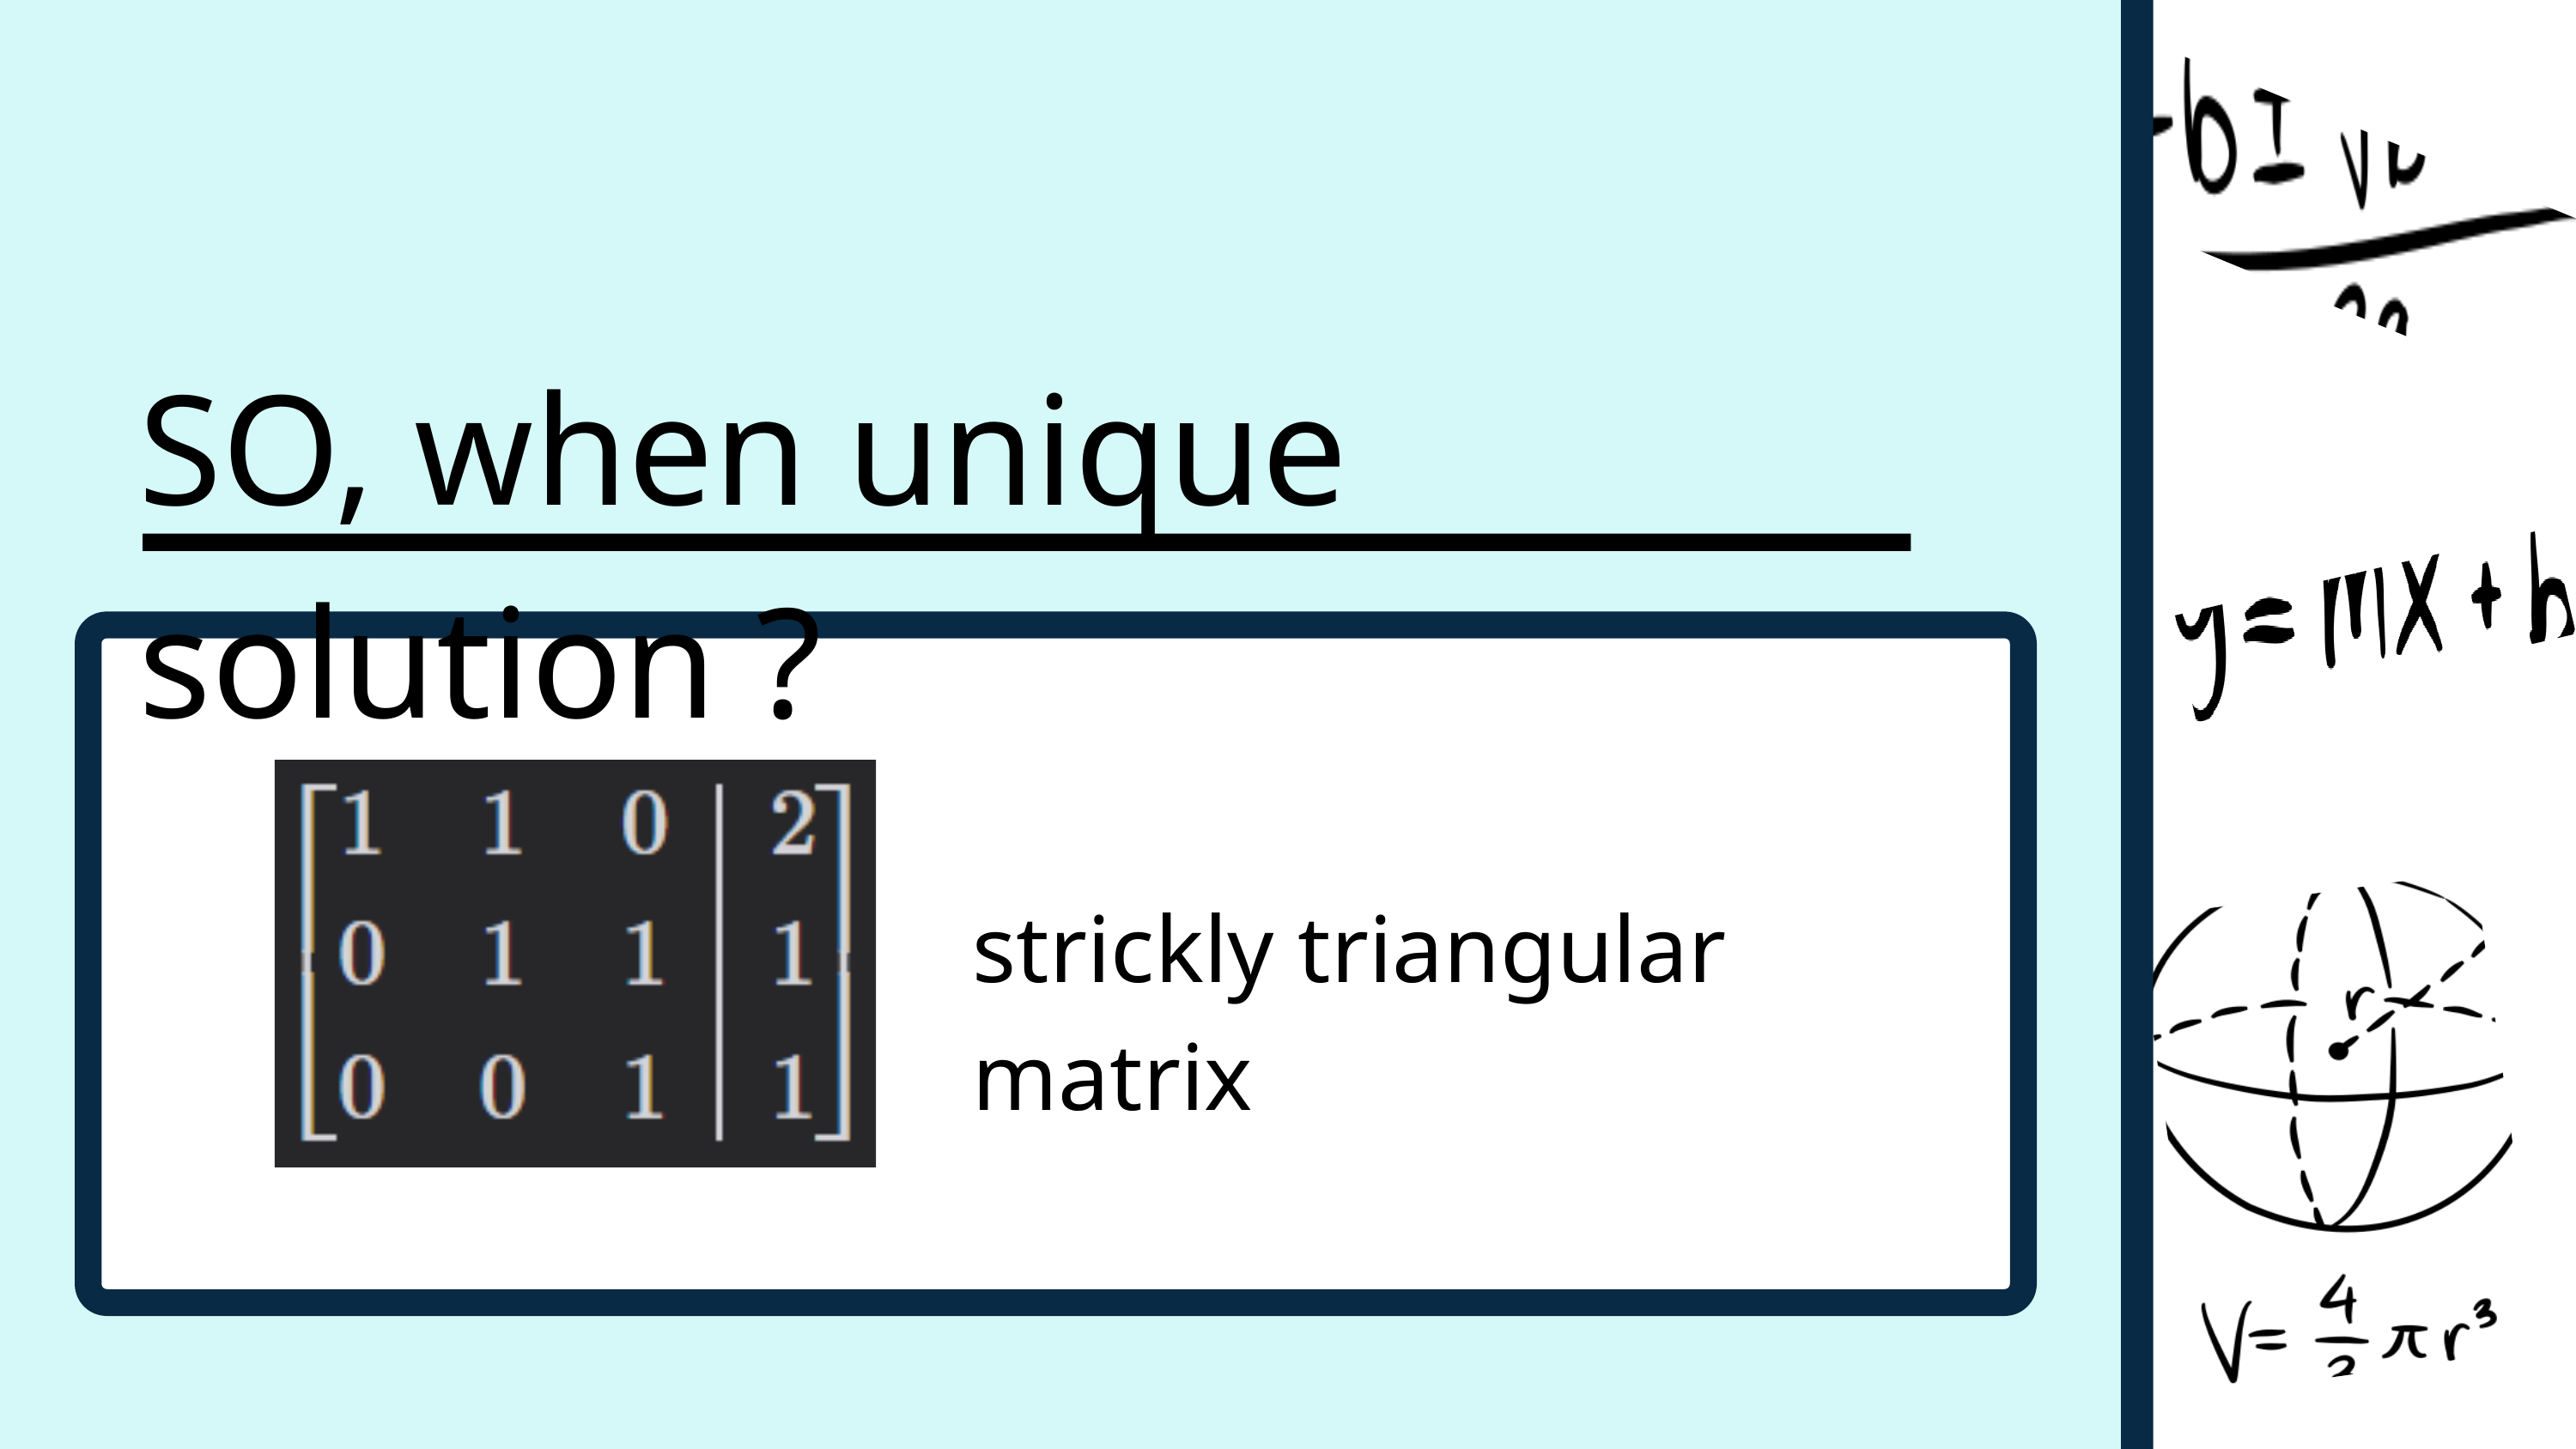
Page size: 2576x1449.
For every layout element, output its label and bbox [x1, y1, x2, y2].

text_box [2154, 870, 2542, 1396]
text_box [0, 0, 2138, 1449]
text_box [88, 624, 2024, 1303]
text_box [2154, 44, 2576, 397]
text_box [2172, 527, 2576, 723]
